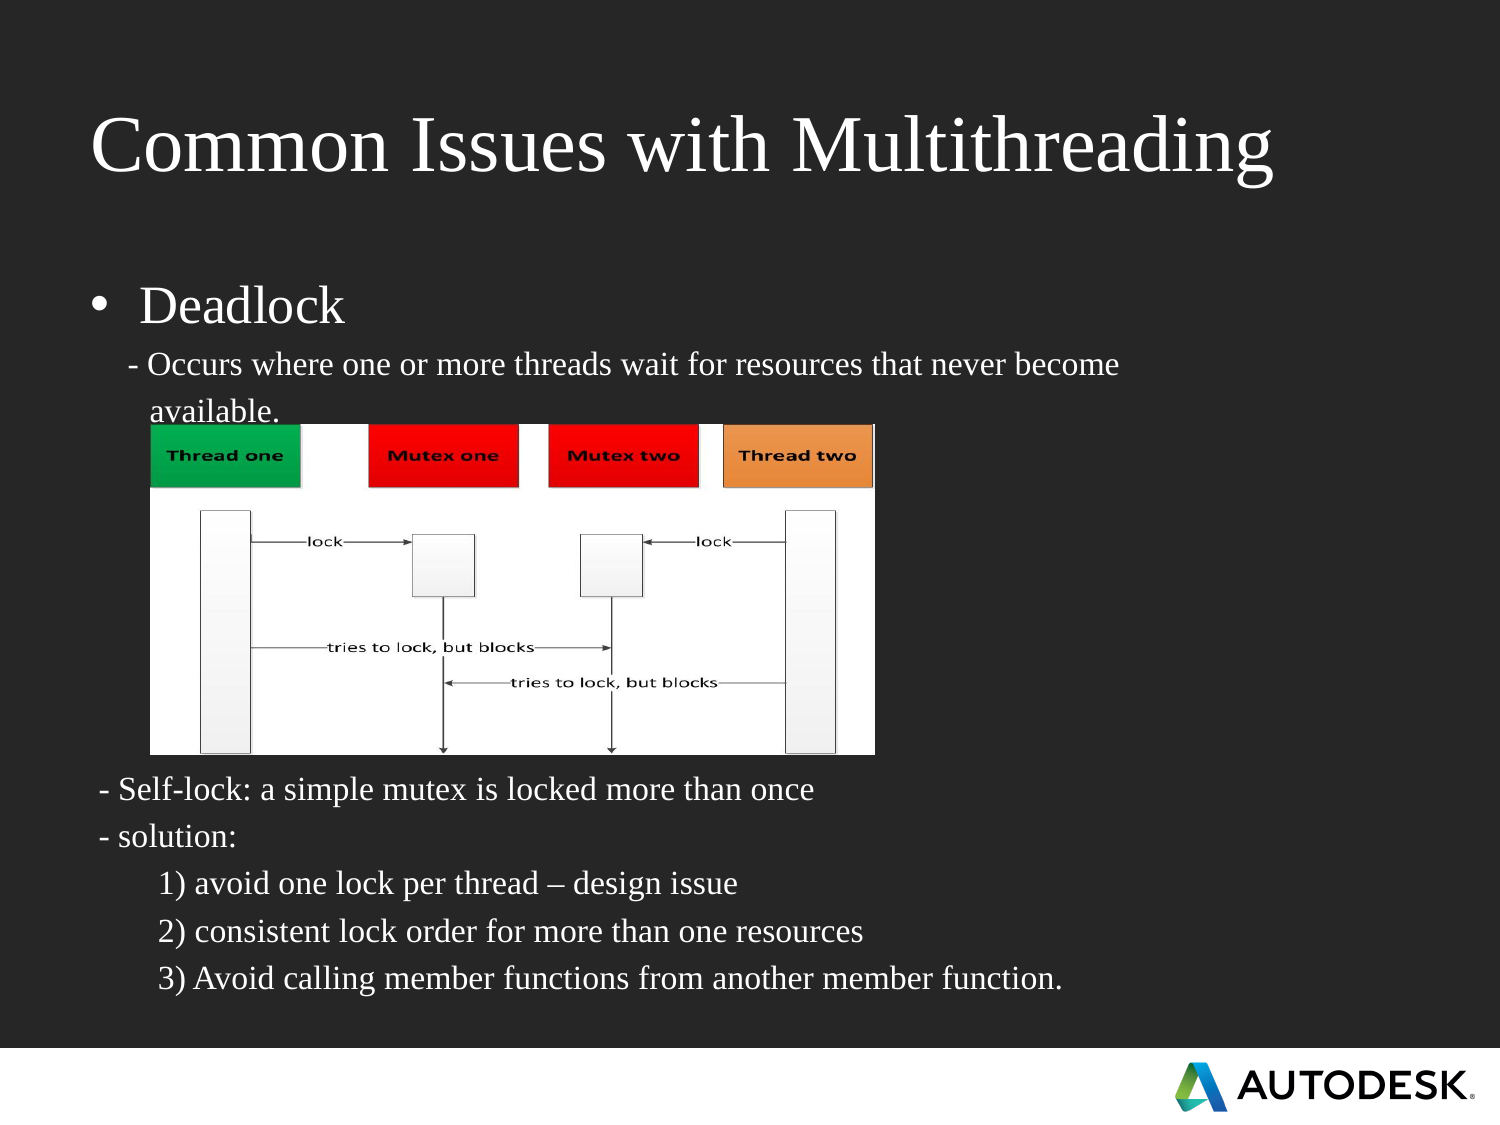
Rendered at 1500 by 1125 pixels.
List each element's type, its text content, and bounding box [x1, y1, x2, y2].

title Common Issues with Multithreading [75, 45, 1425, 233]
list Deadlock - Occurs where one or more threads wait for resources that never become available. - Self-lock: a simple mutex is locked more than once - solution: 1) avoid one lock per thread – design issue 2) consistent lock order for more than one resources 3) Avoid calling member functions from another member function. [75, 262, 1425, 1005]
picture [149, 424, 876, 755]
picture [1175, 1062, 1475, 1112]
